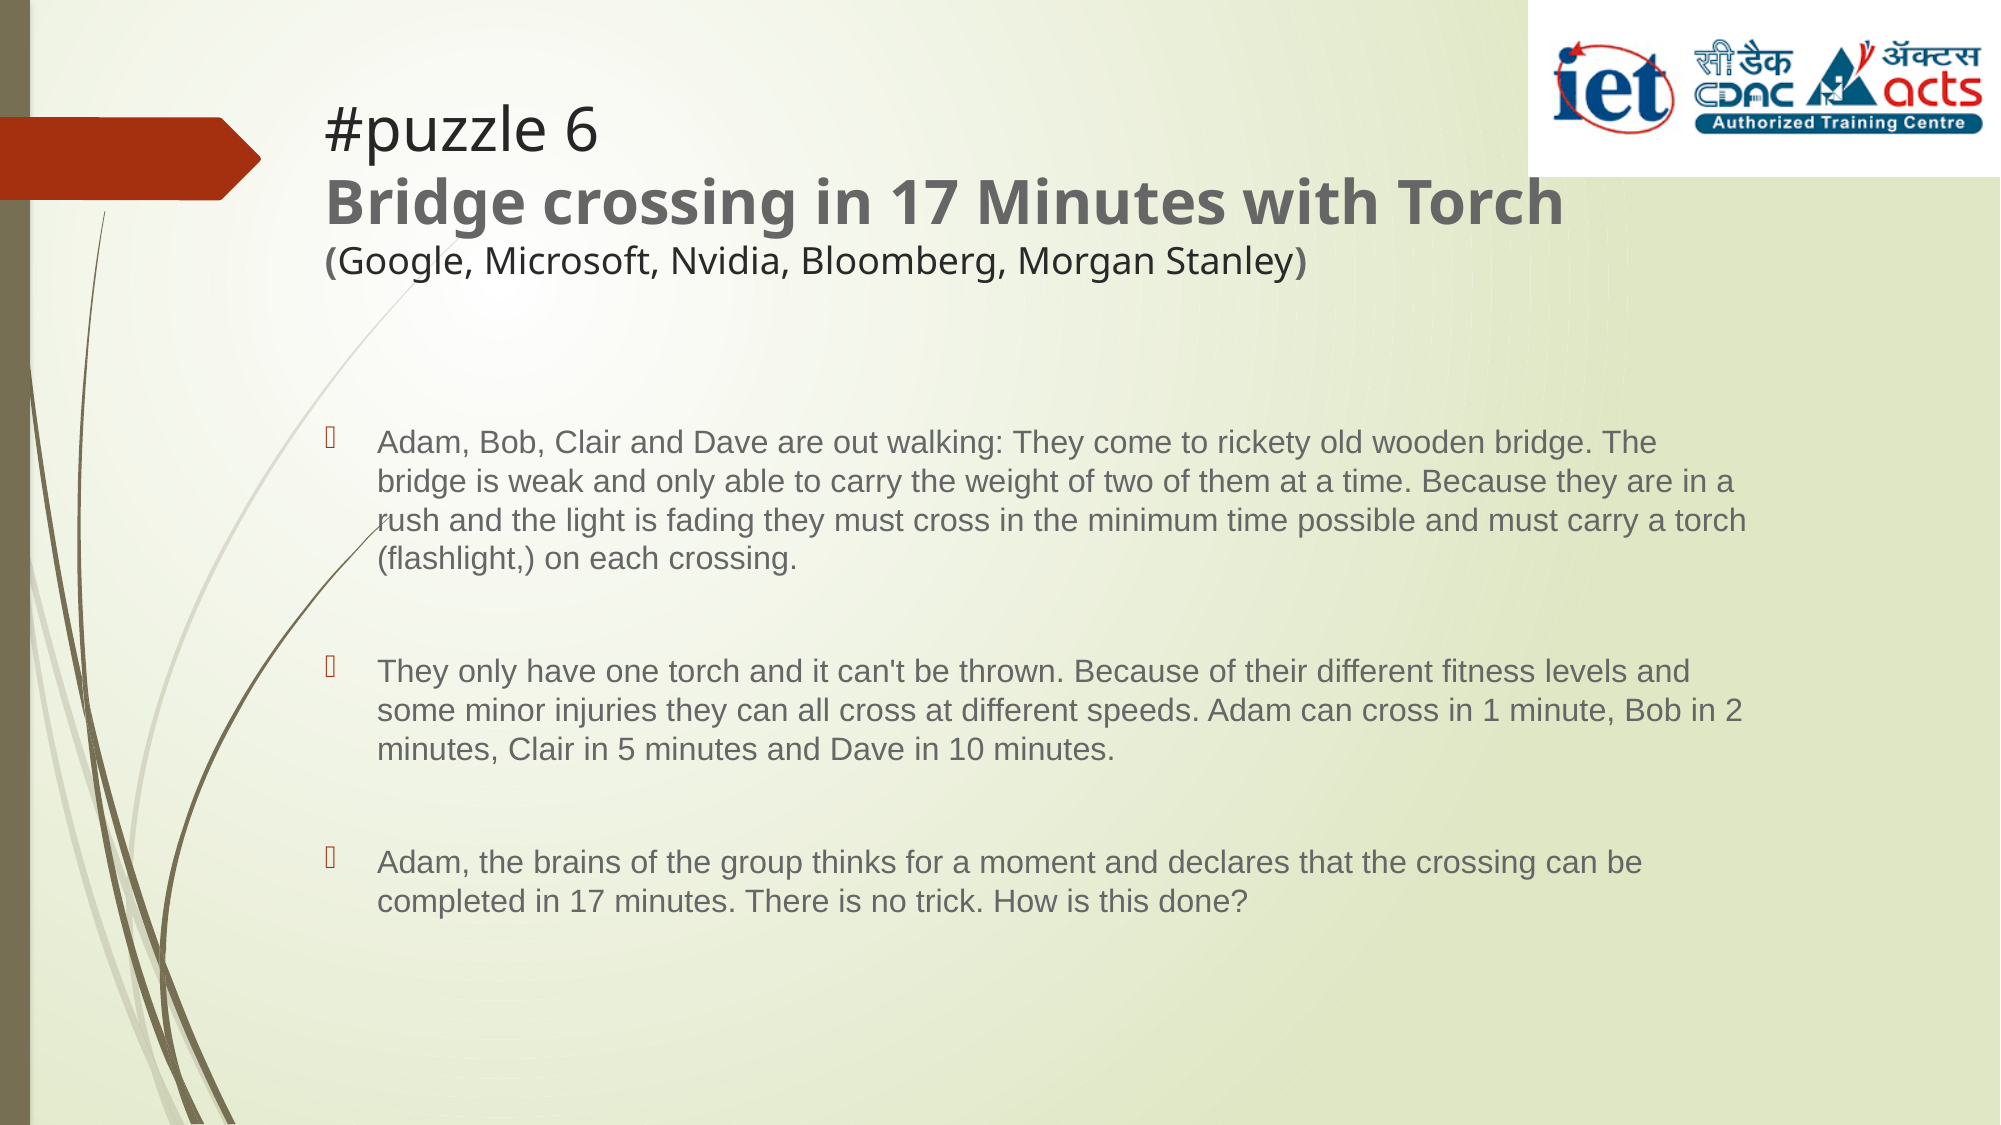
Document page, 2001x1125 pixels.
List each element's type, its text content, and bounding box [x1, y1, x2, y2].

list Adam, Bob, Clair and Dave are out walking: They come to rickety old wooden bridge. The bridge is weak and only able to carry the weight of two of them at a time. Because they are in a rush and the light is fading they must cross in the minimum time possible and must carry a torch (flashlight,) on each crossing. They only have one torch and it can't be thrown. Because of their different fitness levels and some minor injuries they can all cross at different speeds. Adam can cross in 1 minute, Bob in 2 minutes, Clair in 5 minutes and Dave in 10 minutes. Adam, the brains of the group thinks for a moment and declares that the crossing can be completed in 17 minutes. There is no trick. How is this done? [309, 413, 1773, 1088]
picture [1528, 0, 2000, 177]
title #puzzle 6 Bridge crossing in 17 Minutes with Torch (Google, Microsoft, Nvidia, Bloomberg, Morgan Stanley) [309, 82, 1691, 332]
